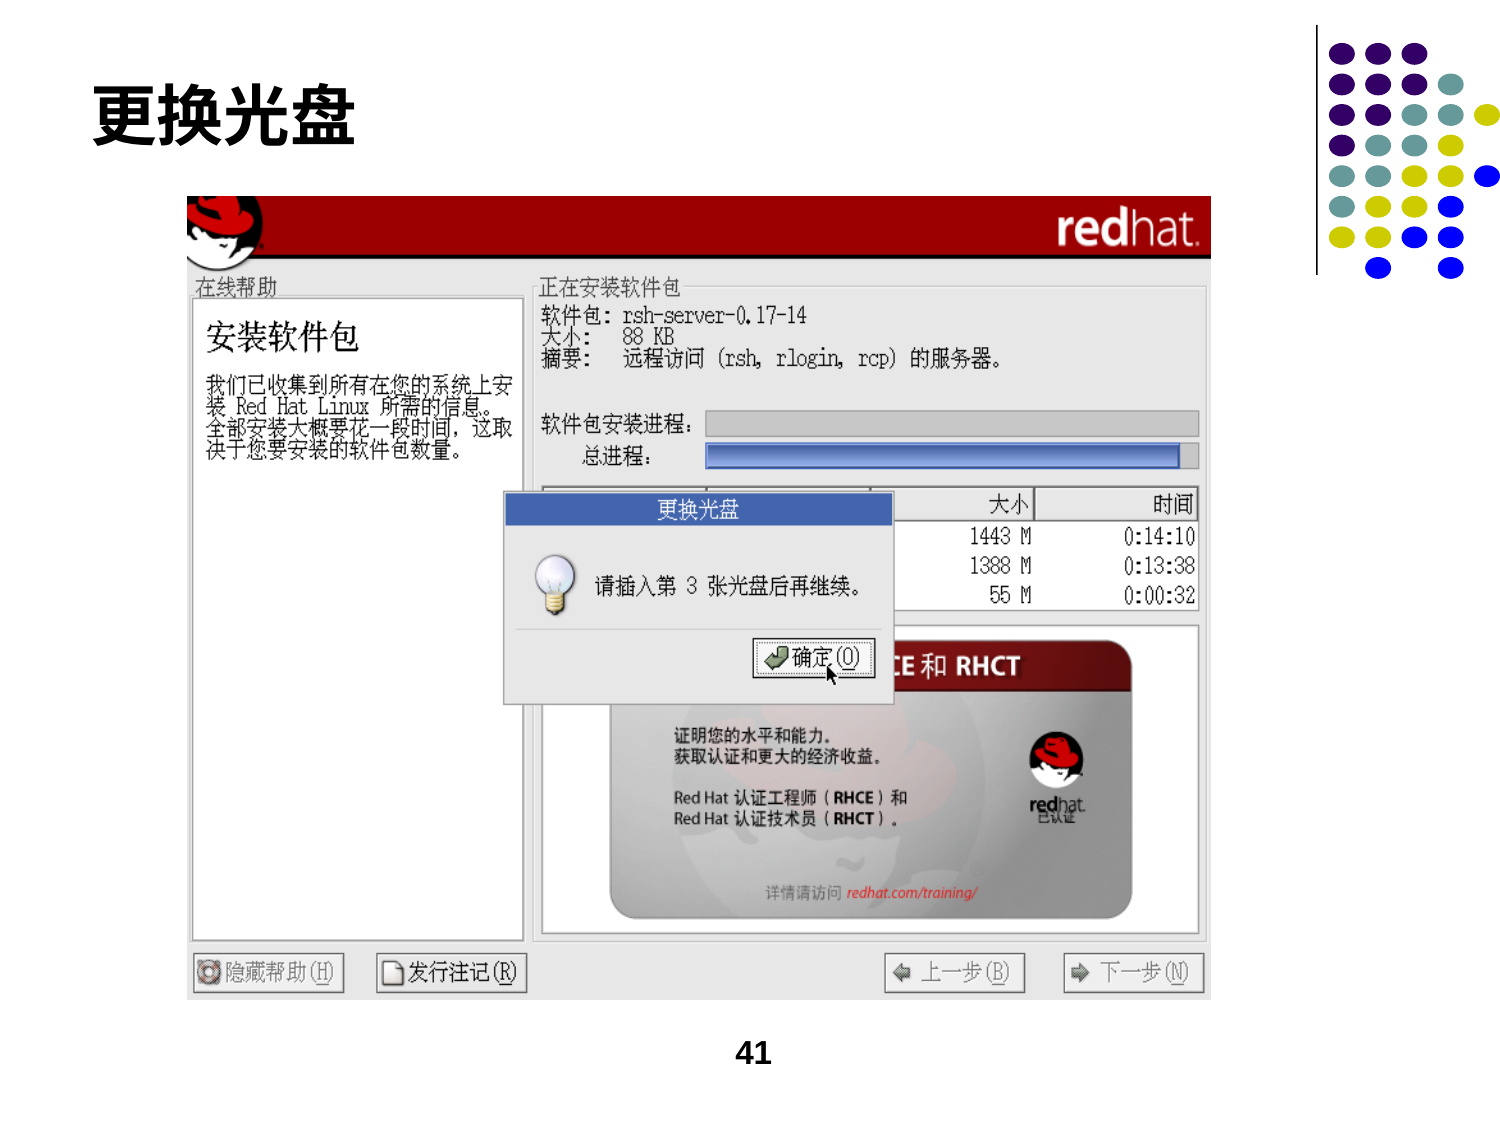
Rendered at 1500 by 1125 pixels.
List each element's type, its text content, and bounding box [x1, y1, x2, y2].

picture [187, 195, 1211, 1000]
slide_number 41 [578, 1023, 930, 1099]
title 更换光盘 [74, 19, 1313, 162]
